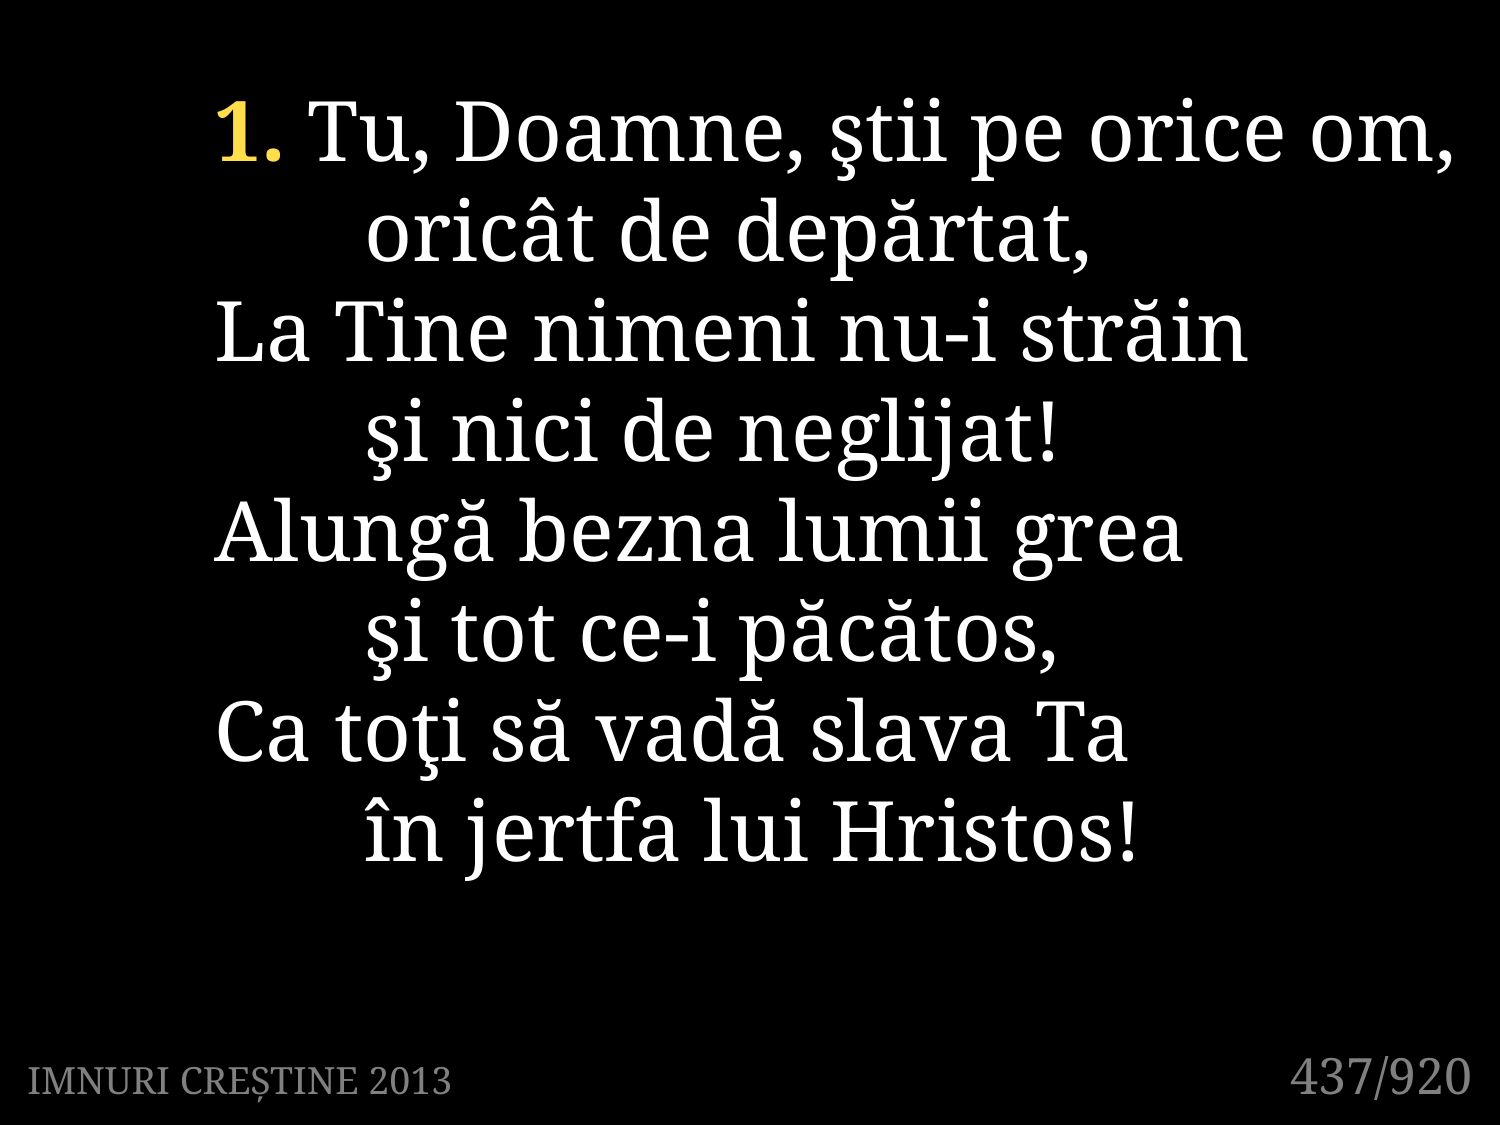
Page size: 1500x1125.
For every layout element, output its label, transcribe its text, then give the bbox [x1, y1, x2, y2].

text_box 1. Tu, Doamne, ştii pe orice om, oricât de depărtat, La Tine nimeni nu-i străin şi nici de neglijat! Alungă bezna lumii grea şi tot ce-i păcătos, Ca toţi să vadă slava Ta în jertfa lui Hristos! [200, 70, 1500, 886]
text_box 437/920 [637, 1037, 1488, 1113]
text_box IMNURI CREȘTINE 2013 [12, 1049, 637, 1110]
